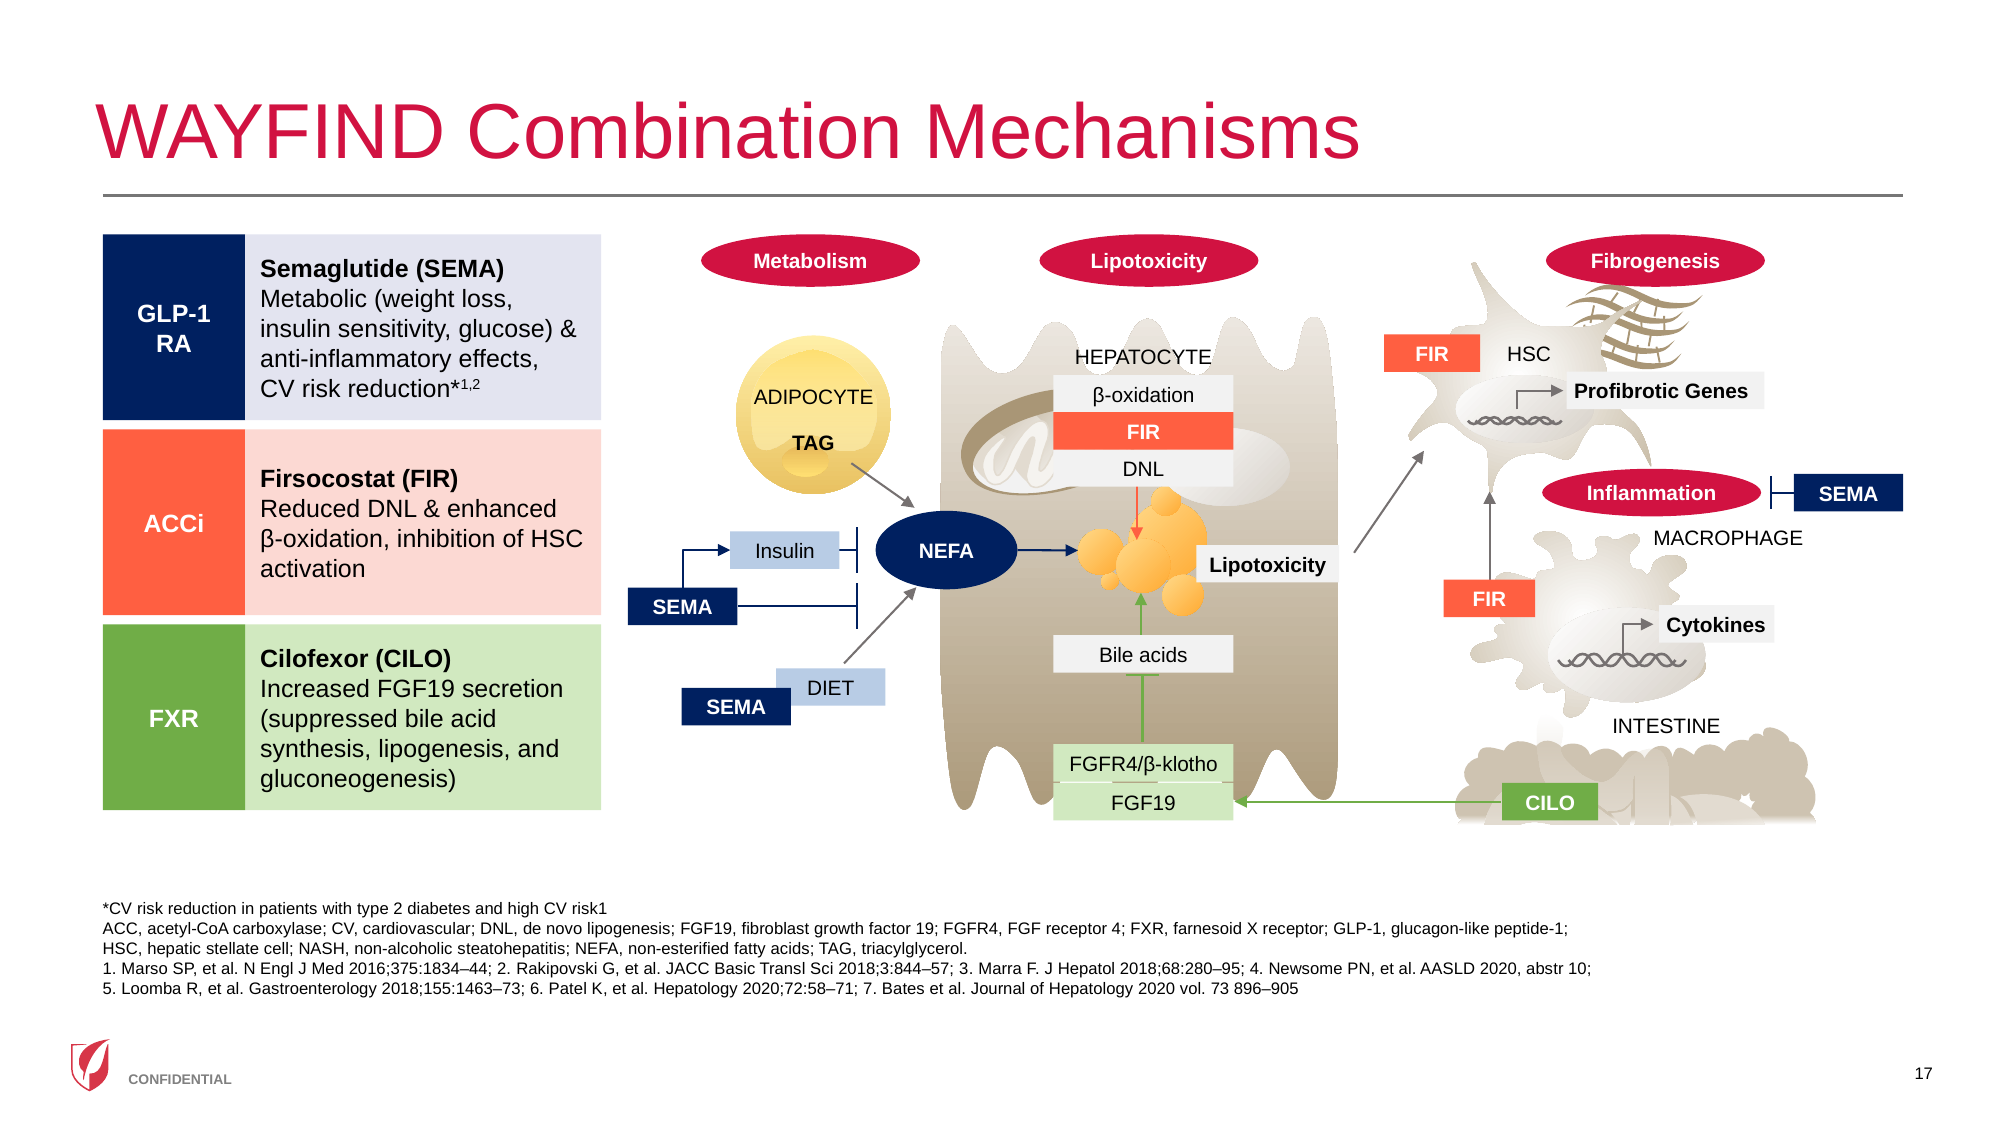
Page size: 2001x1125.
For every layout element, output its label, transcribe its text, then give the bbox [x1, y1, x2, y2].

slide_number 17 [1867, 1042, 1945, 1103]
title WAYFIND Combination Mechanisms [80, 53, 1924, 183]
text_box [102, 234, 1904, 1018]
